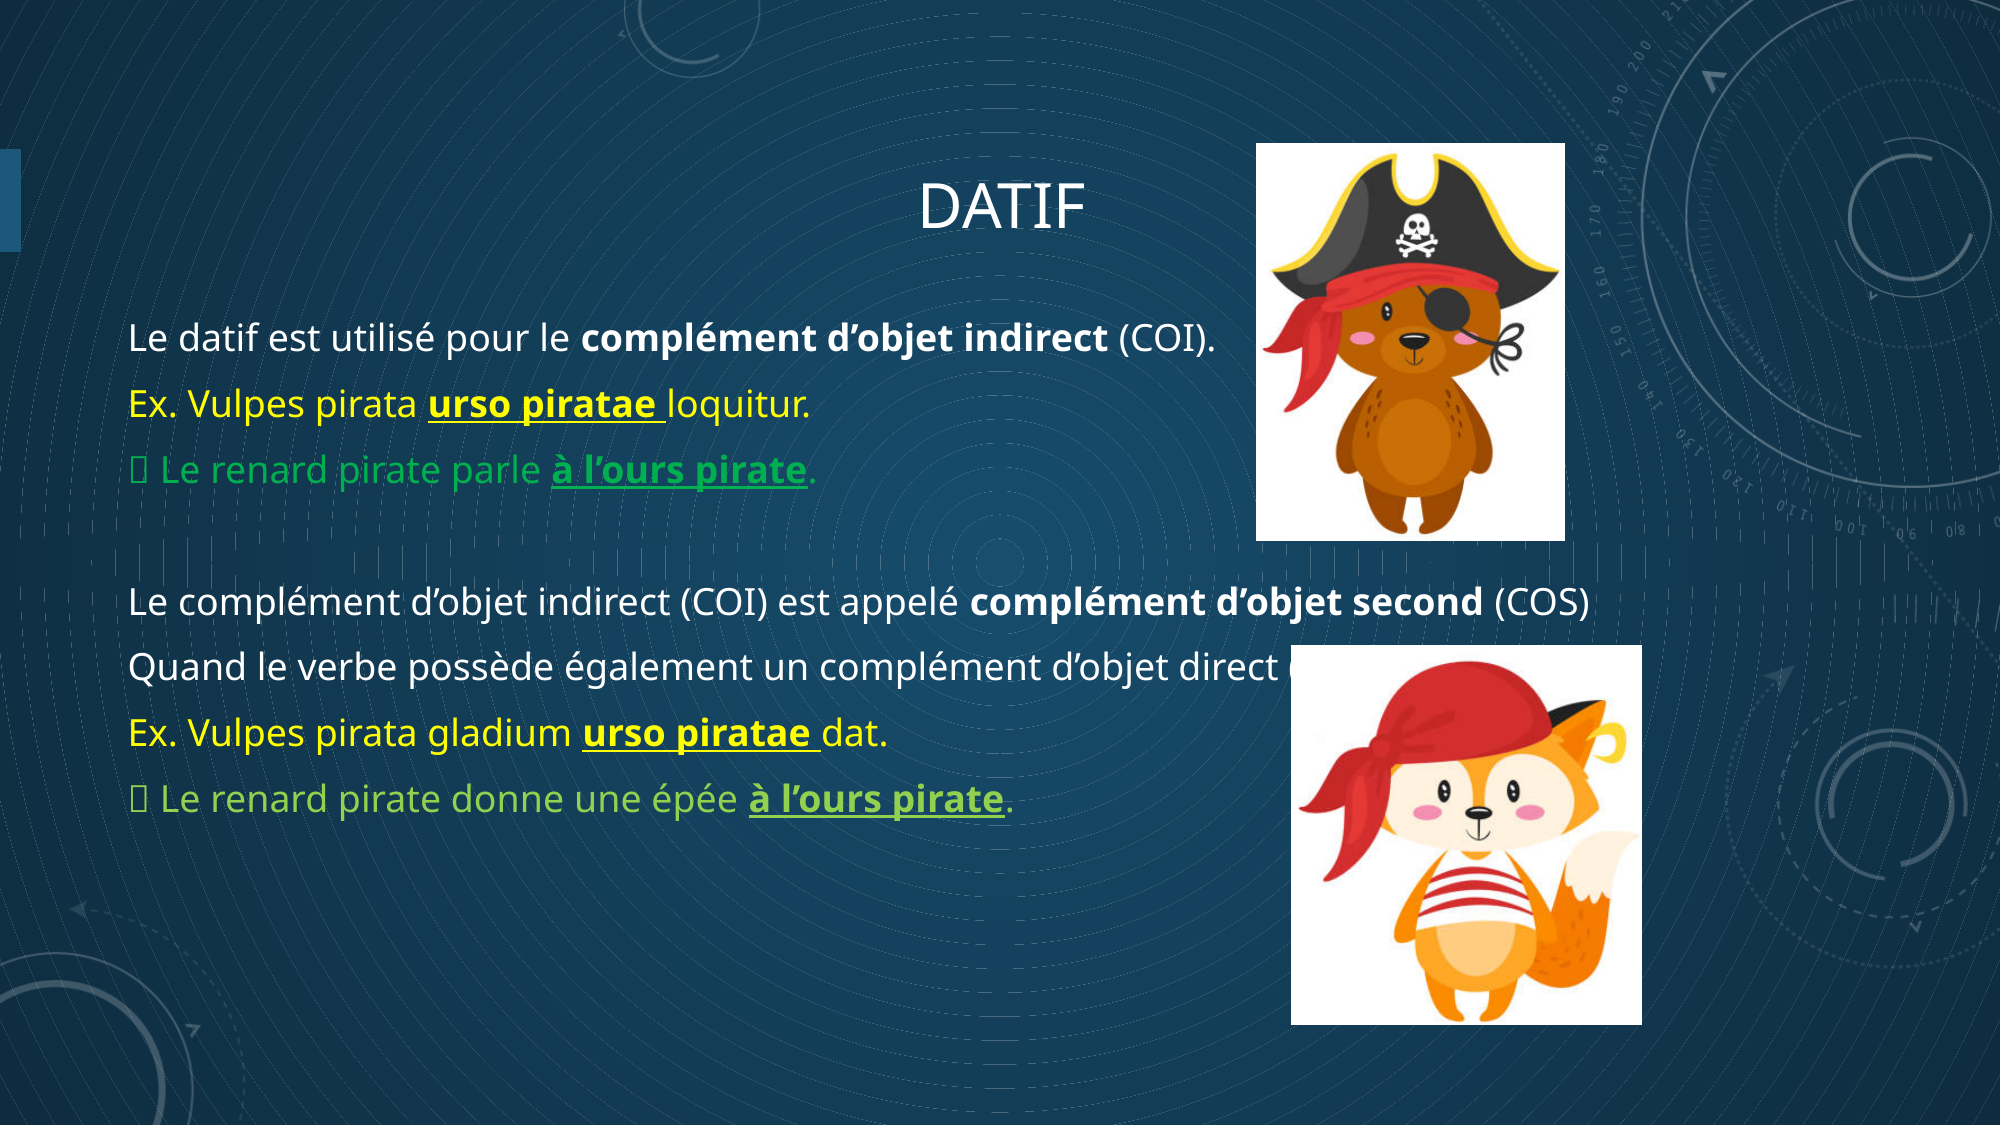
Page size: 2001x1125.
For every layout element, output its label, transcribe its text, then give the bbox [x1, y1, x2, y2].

picture [0, 0, 2000, 1125]
list Le datif est utilisé pour le complément d’objet indirect (COI). Ex. Vulpes pirata urso piratae loquitur.  Le renard pirate parle à l’ours pirate. Le complément d’objet indirect (COI) est appelé complément d’objet second (COS) Quand le verbe possède également un complément d’objet direct (COD). Ex. Vulpes pirata gladium urso piratae dat.  Le renard pirate donne une épée à l’ours pirate. [112, 306, 1891, 950]
title DATIF [112, 99, 1891, 306]
